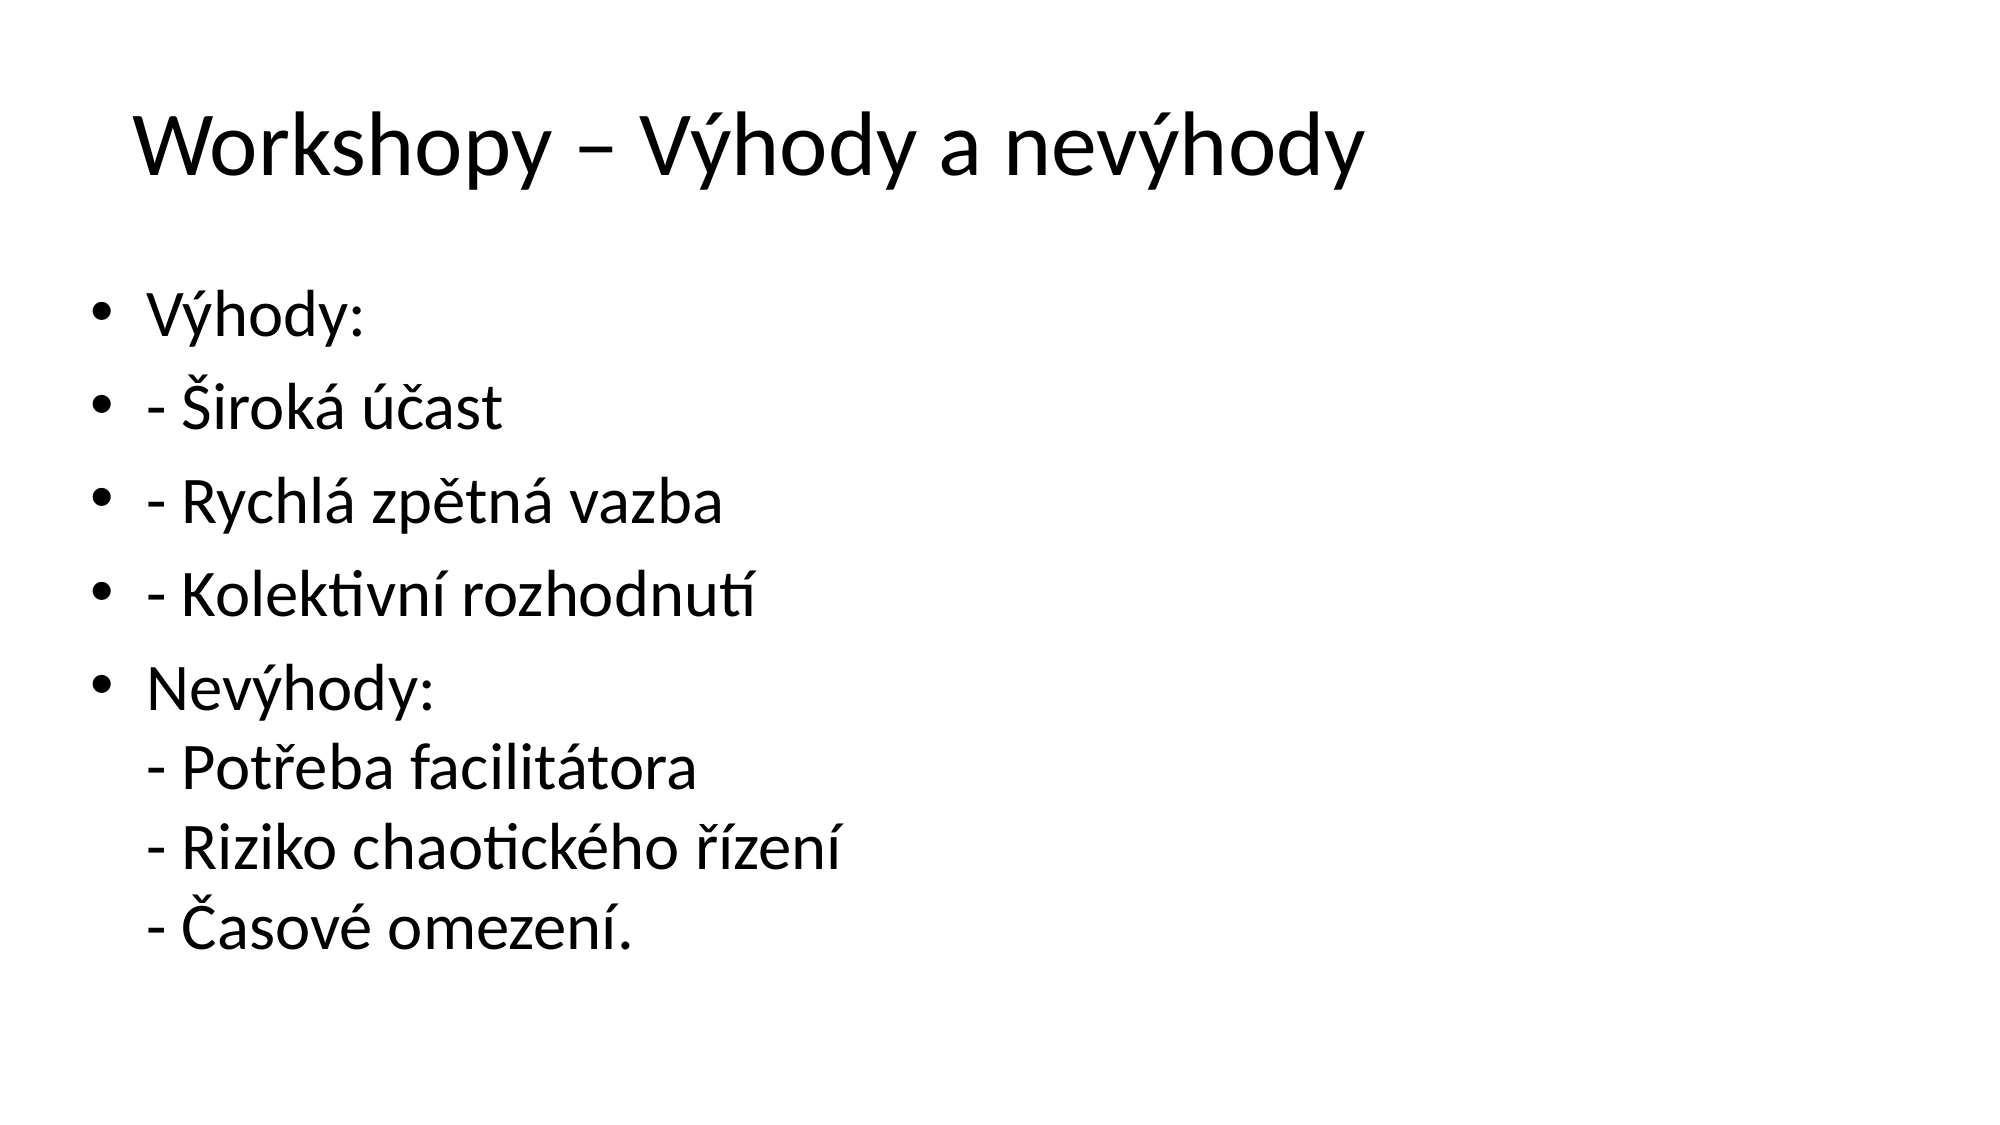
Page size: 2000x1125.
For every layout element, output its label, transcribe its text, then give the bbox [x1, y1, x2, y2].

list Výhody: - Široká účast - Rychlá zpětná vazba - Kolektivní rozhodnutí Nevýhody: - Potřeba facilitátora - Riziko chaotického řízení - Časové omezení. [75, 262, 1425, 1005]
title Workshopy – Výhody a nevýhody [75, 45, 1425, 233]
